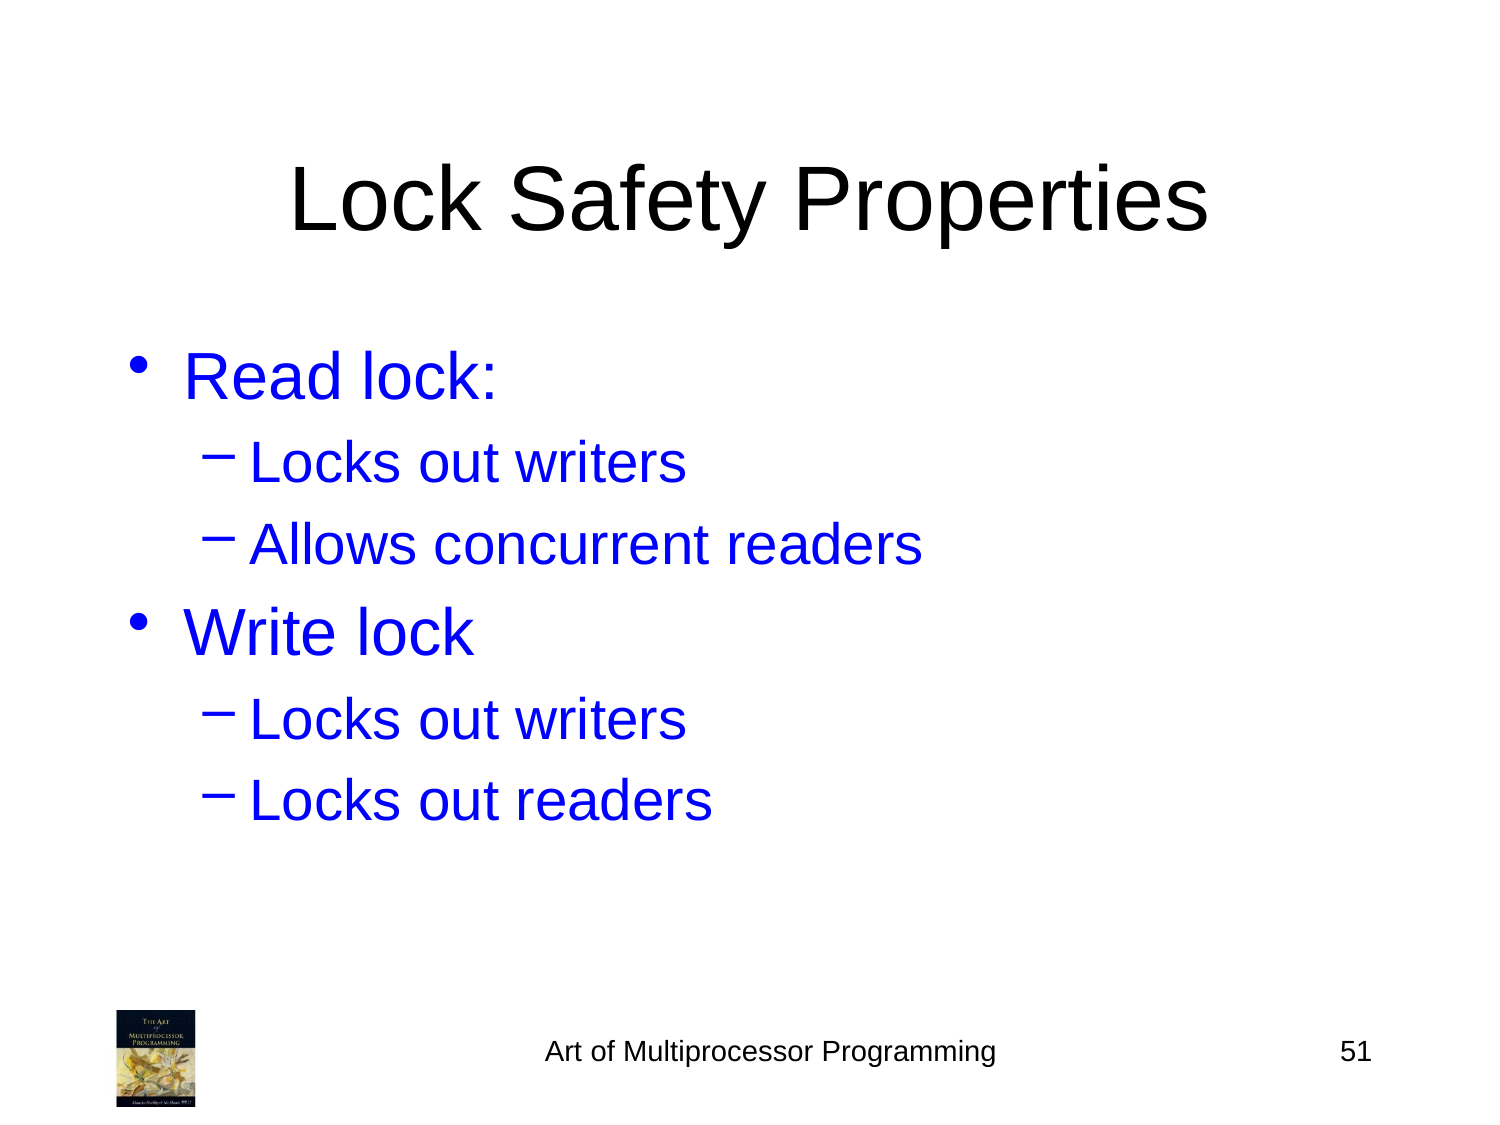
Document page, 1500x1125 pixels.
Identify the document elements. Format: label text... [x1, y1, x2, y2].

picture [107, 1010, 204, 1107]
footer Art of Multiprocessor Programming [512, 1024, 1030, 1101]
list Read lock: Locks out writers Allows concurrent readers Write lock Locks out writers Locks out readers [112, 324, 1388, 1001]
title Lock Safety Properties [112, 99, 1388, 288]
slide_number 51 [1074, 1024, 1388, 1101]
